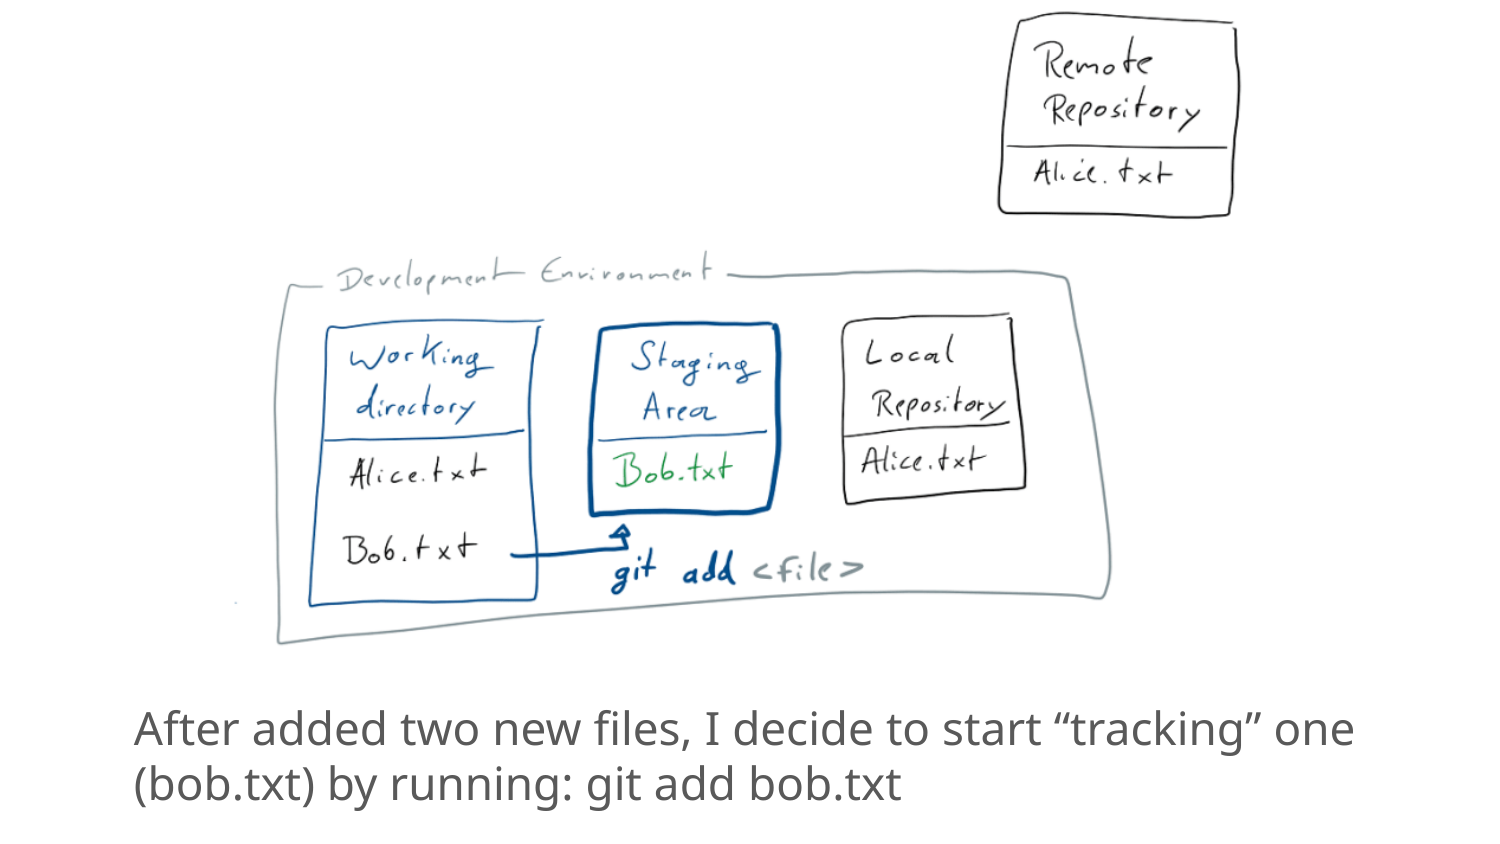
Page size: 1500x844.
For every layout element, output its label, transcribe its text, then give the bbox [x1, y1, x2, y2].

list After added two new files, I decide to start “tracking” one (bob.txt) by running: git add bob.txt [118, 717, 1382, 793]
picture [229, 7, 1271, 682]
